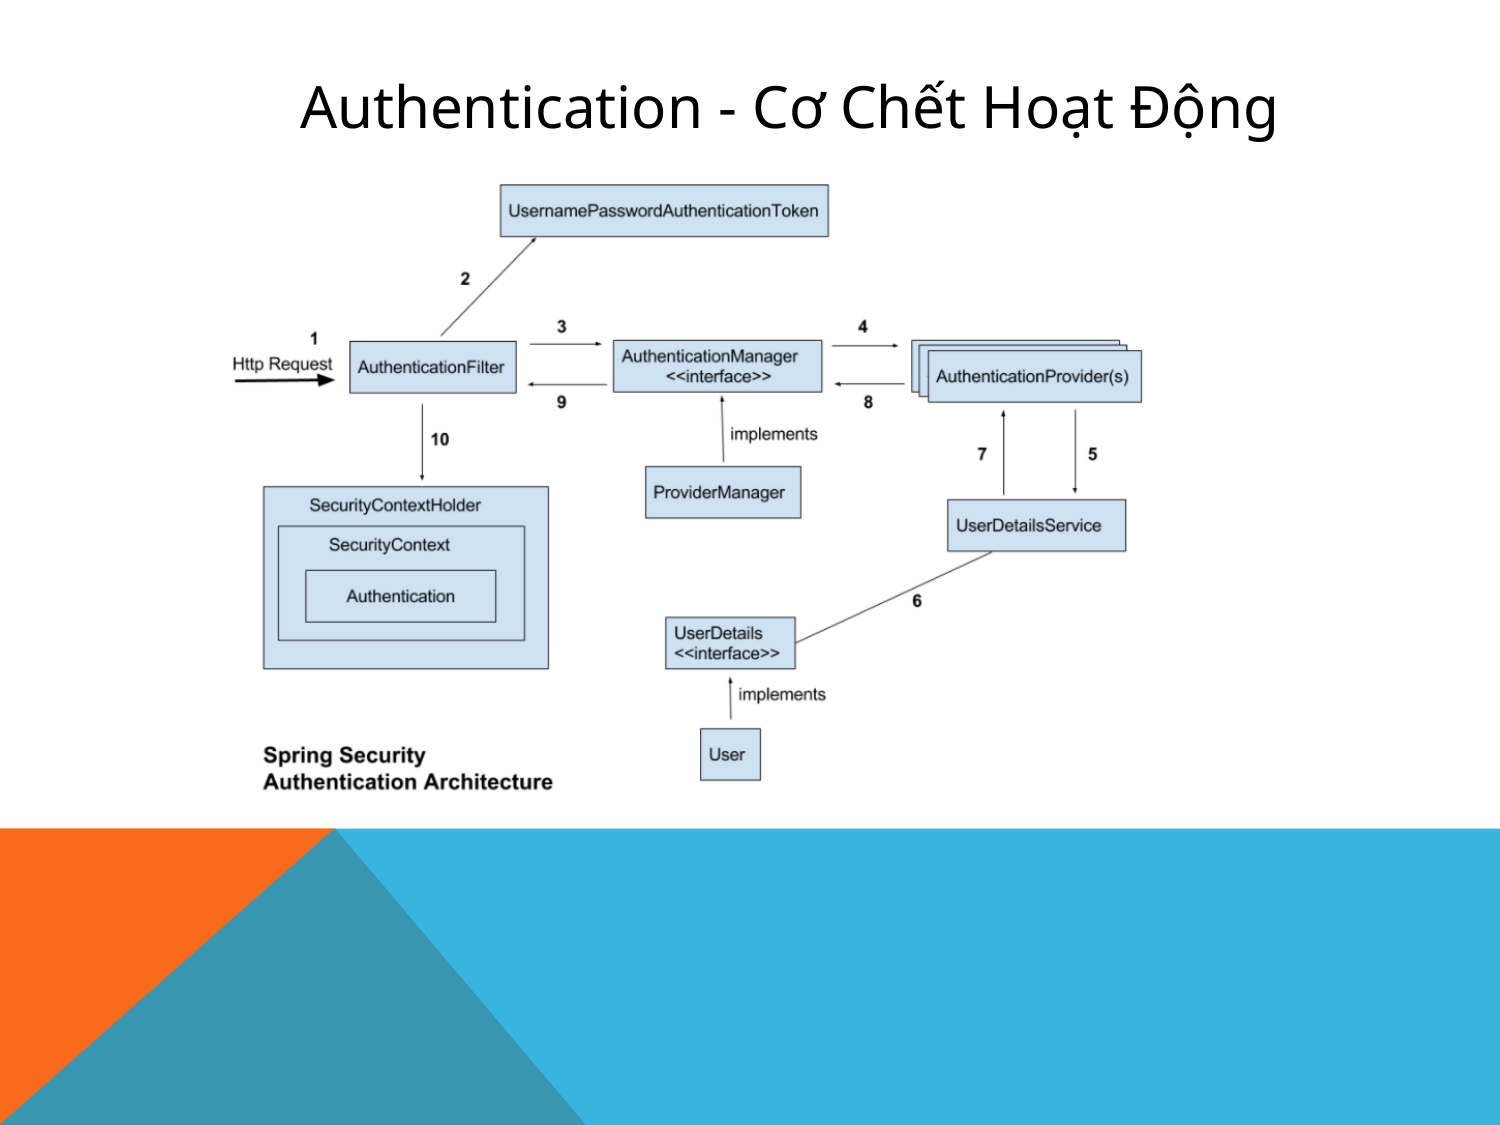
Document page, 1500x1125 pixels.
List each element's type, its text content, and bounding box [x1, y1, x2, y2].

picture [186, 144, 1177, 804]
title Authentication - Cơ Chết Hoạt Động [135, 60, 1369, 150]
